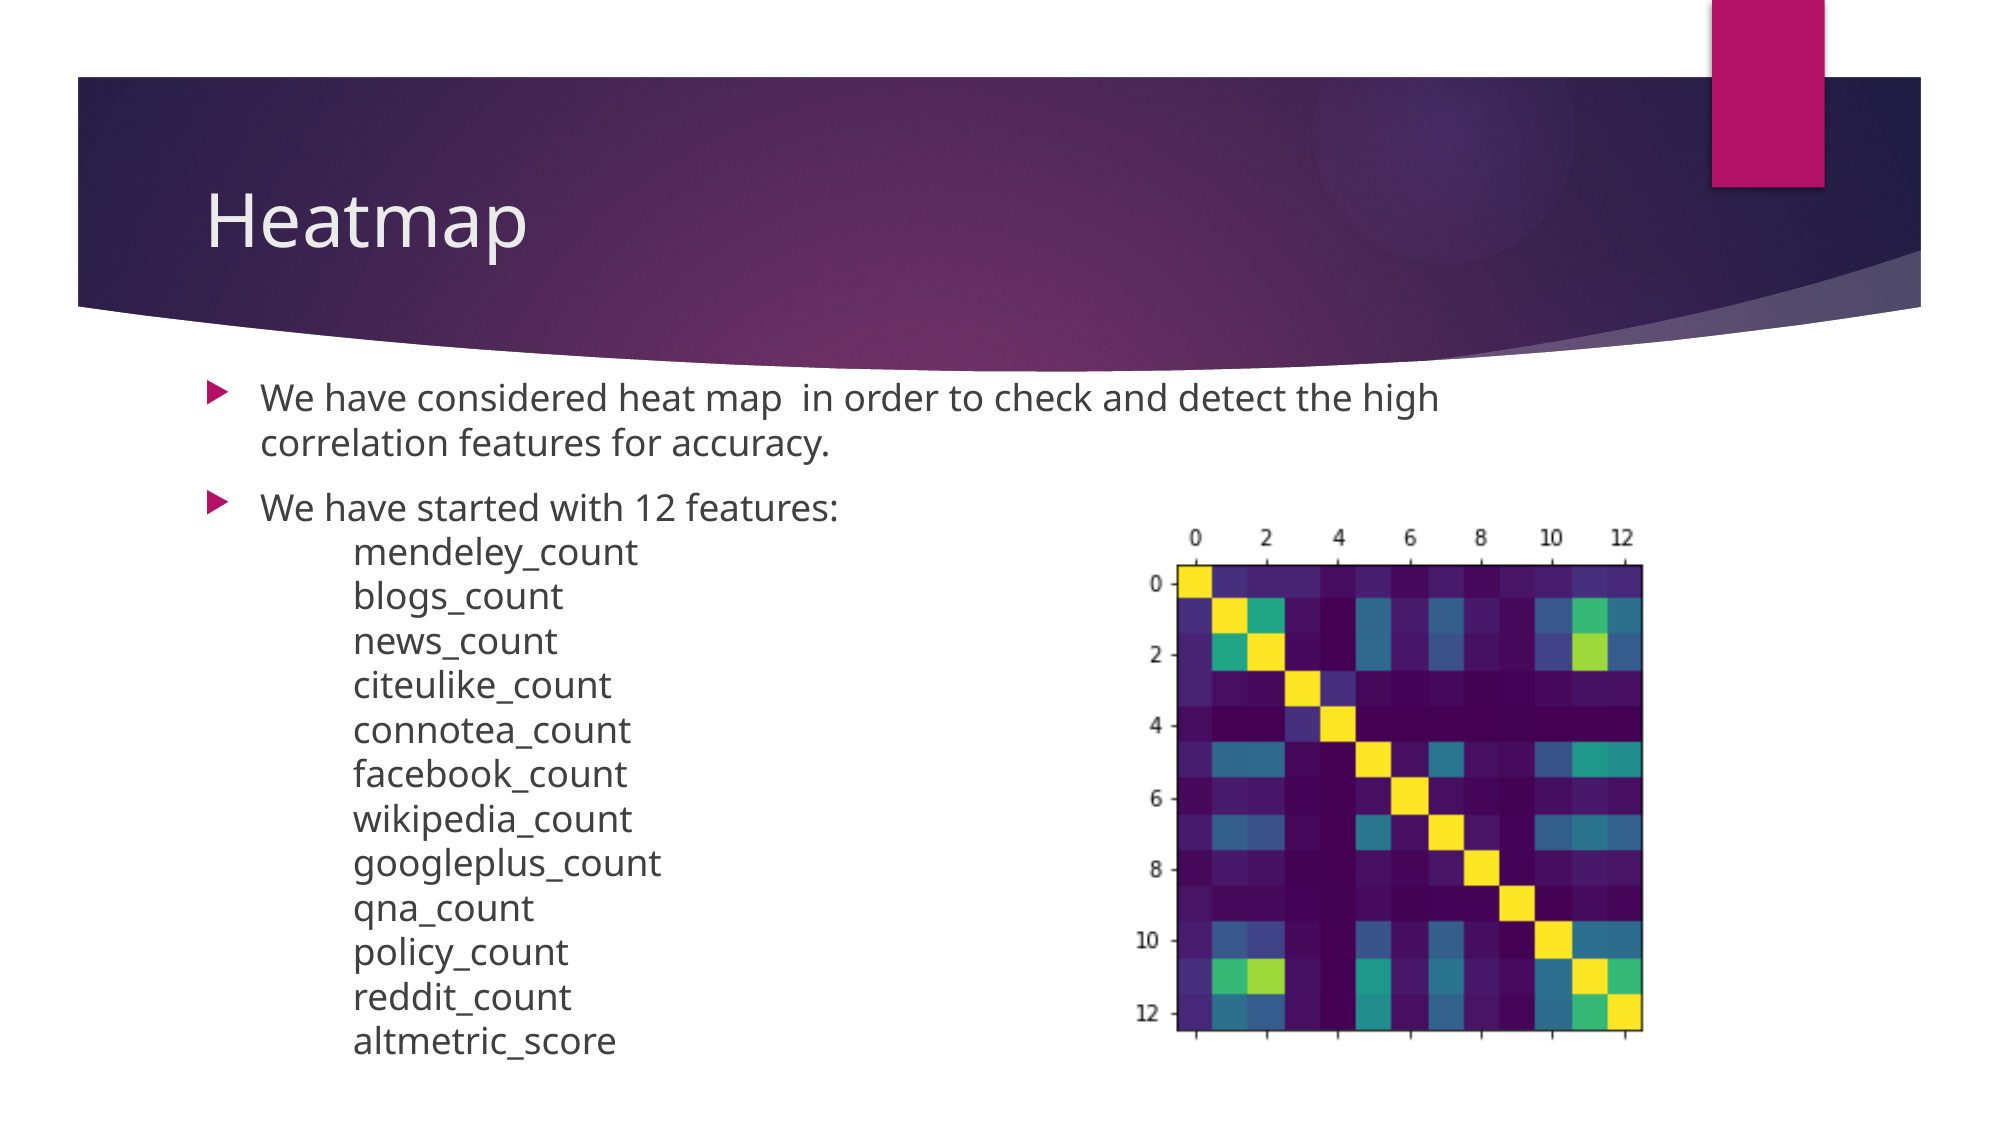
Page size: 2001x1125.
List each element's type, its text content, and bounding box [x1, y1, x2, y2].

title Heatmap [189, 159, 1627, 276]
picture [1097, 515, 1679, 1076]
list We have considered heat map in order to check and detect the high correlation features for accuracy. We have started with 12 features: mendeley_count blogs_count news_count citeulike_count connotea_count facebook_count wikipedia_count googleplus_count qna_count policy_count reddit_count altmetric_score [189, 367, 1638, 1076]
